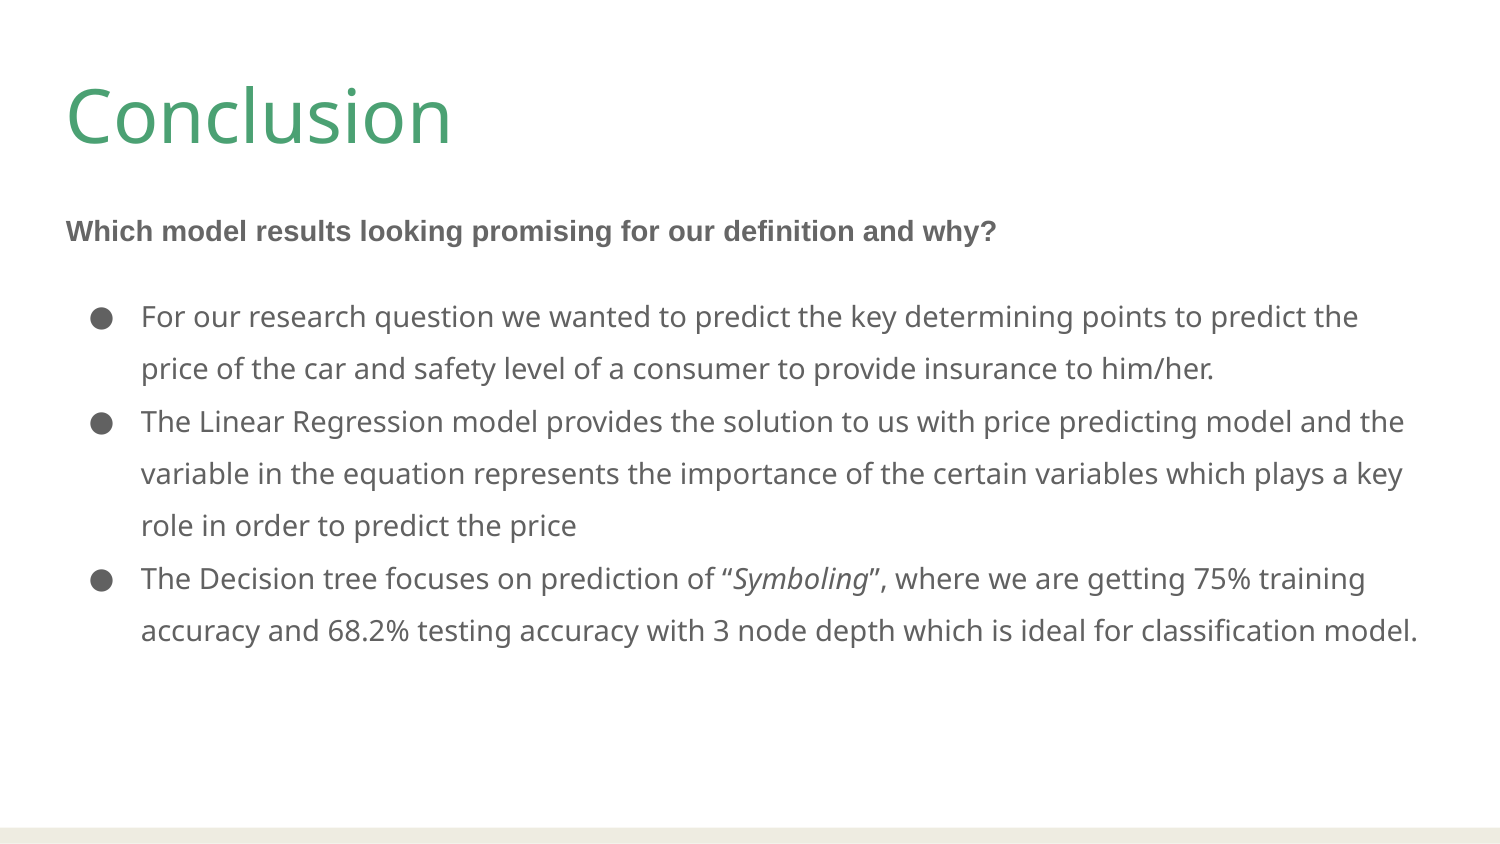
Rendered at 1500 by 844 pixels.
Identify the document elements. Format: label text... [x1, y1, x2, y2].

text_box Which model results looking promising for our definition and why? For our research question we wanted to predict the key determining points to predict the price of the car and safety level of a consumer to provide insurance to him/her. The Linear Regression model provides the solution to us with price predicting model and the variable in the equation represents the importance of the certain variables which plays a key role in order to predict the price The Decision tree focuses on prediction of “Symboling”, where we are getting 75% training accuracy and 68.2% testing accuracy with 3 node depth which is ideal for classification model. [51, 191, 1449, 792]
text_box Conclusion [51, 53, 1449, 148]
